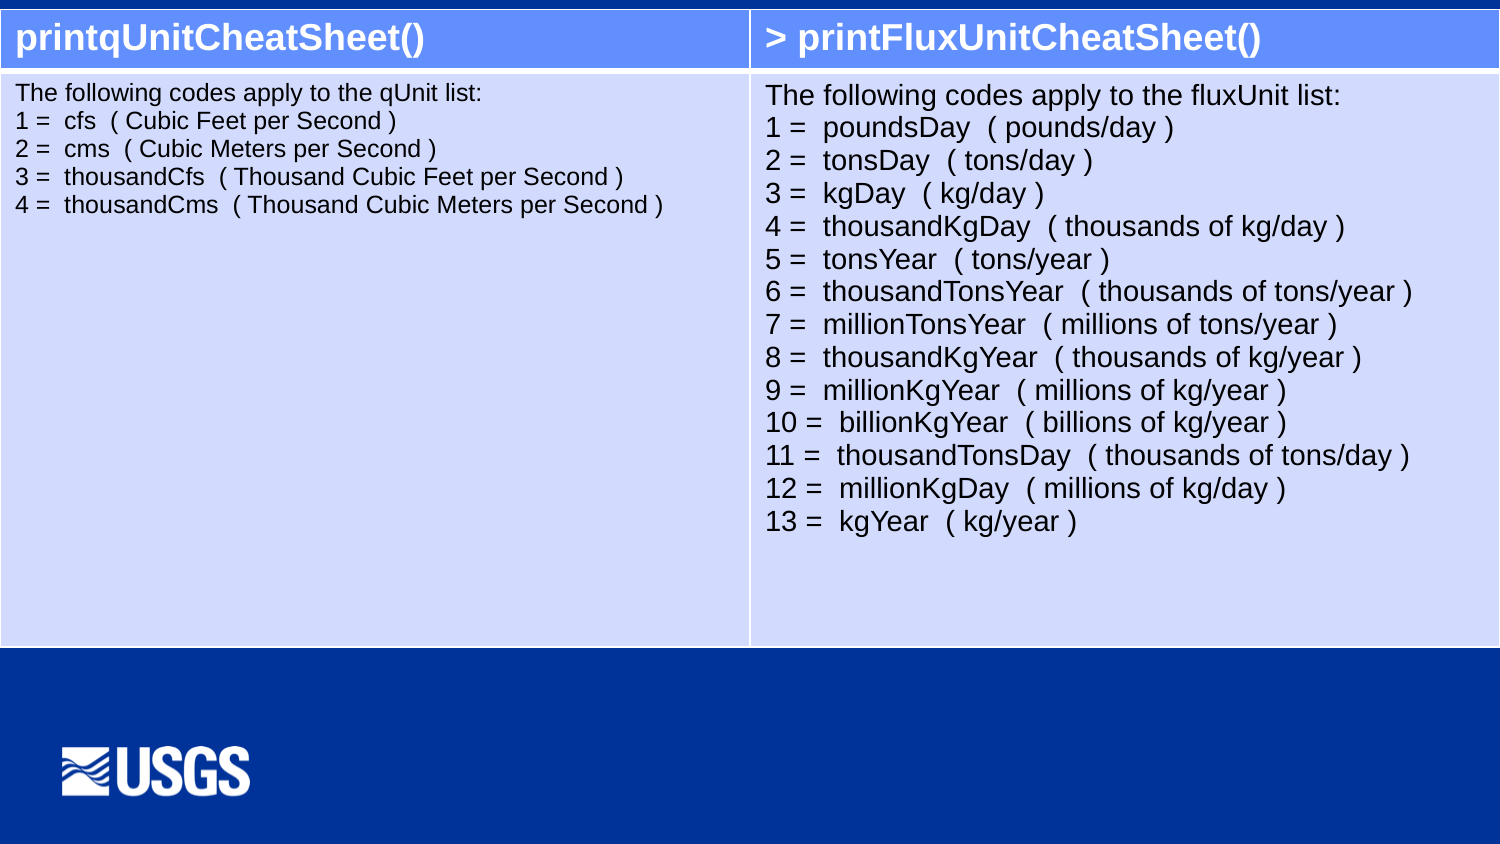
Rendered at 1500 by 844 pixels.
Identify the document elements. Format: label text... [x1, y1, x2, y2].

table_header > printFluxUnitCheatSheet() [751, 10, 1499, 68]
table_cell The following codes apply to the qUnit list: 1 = cfs ( Cubic Feet per Second ) 2 = cms ( Cubic Meters per Second ) 3 = thousandCfs ( Thousand Cubic Feet per Second ) 4 = thousandCms ( Thousand Cubic Meters per Second ) [1, 74, 749, 646]
table_header printqUnitCheatSheet() [1, 10, 749, 68]
table_cell The following codes apply to the fluxUnit list: 1 = poundsDay ( pounds/day ) 2 = tonsDay ( tons/day ) 3 = kgDay ( kg/day ) 4 = thousandKgDay ( thousands of kg/day ) 5 = tonsYear ( tons/year ) 6 = thousandTonsYear ( thousands of tons/year ) 7 = millionTonsYear ( millions of tons/year ) 8 = thousandKgYear ( thousands of kg/year ) 9 = millionKgYear ( millions of kg/year ) 10 = billionKgYear ( billions of kg/year ) 11 = thousandTonsDay ( thousands of tons/day ) 12 = millionKgDay ( millions of kg/day ) 13 = kgYear ( kg/year ) [751, 74, 1499, 646]
